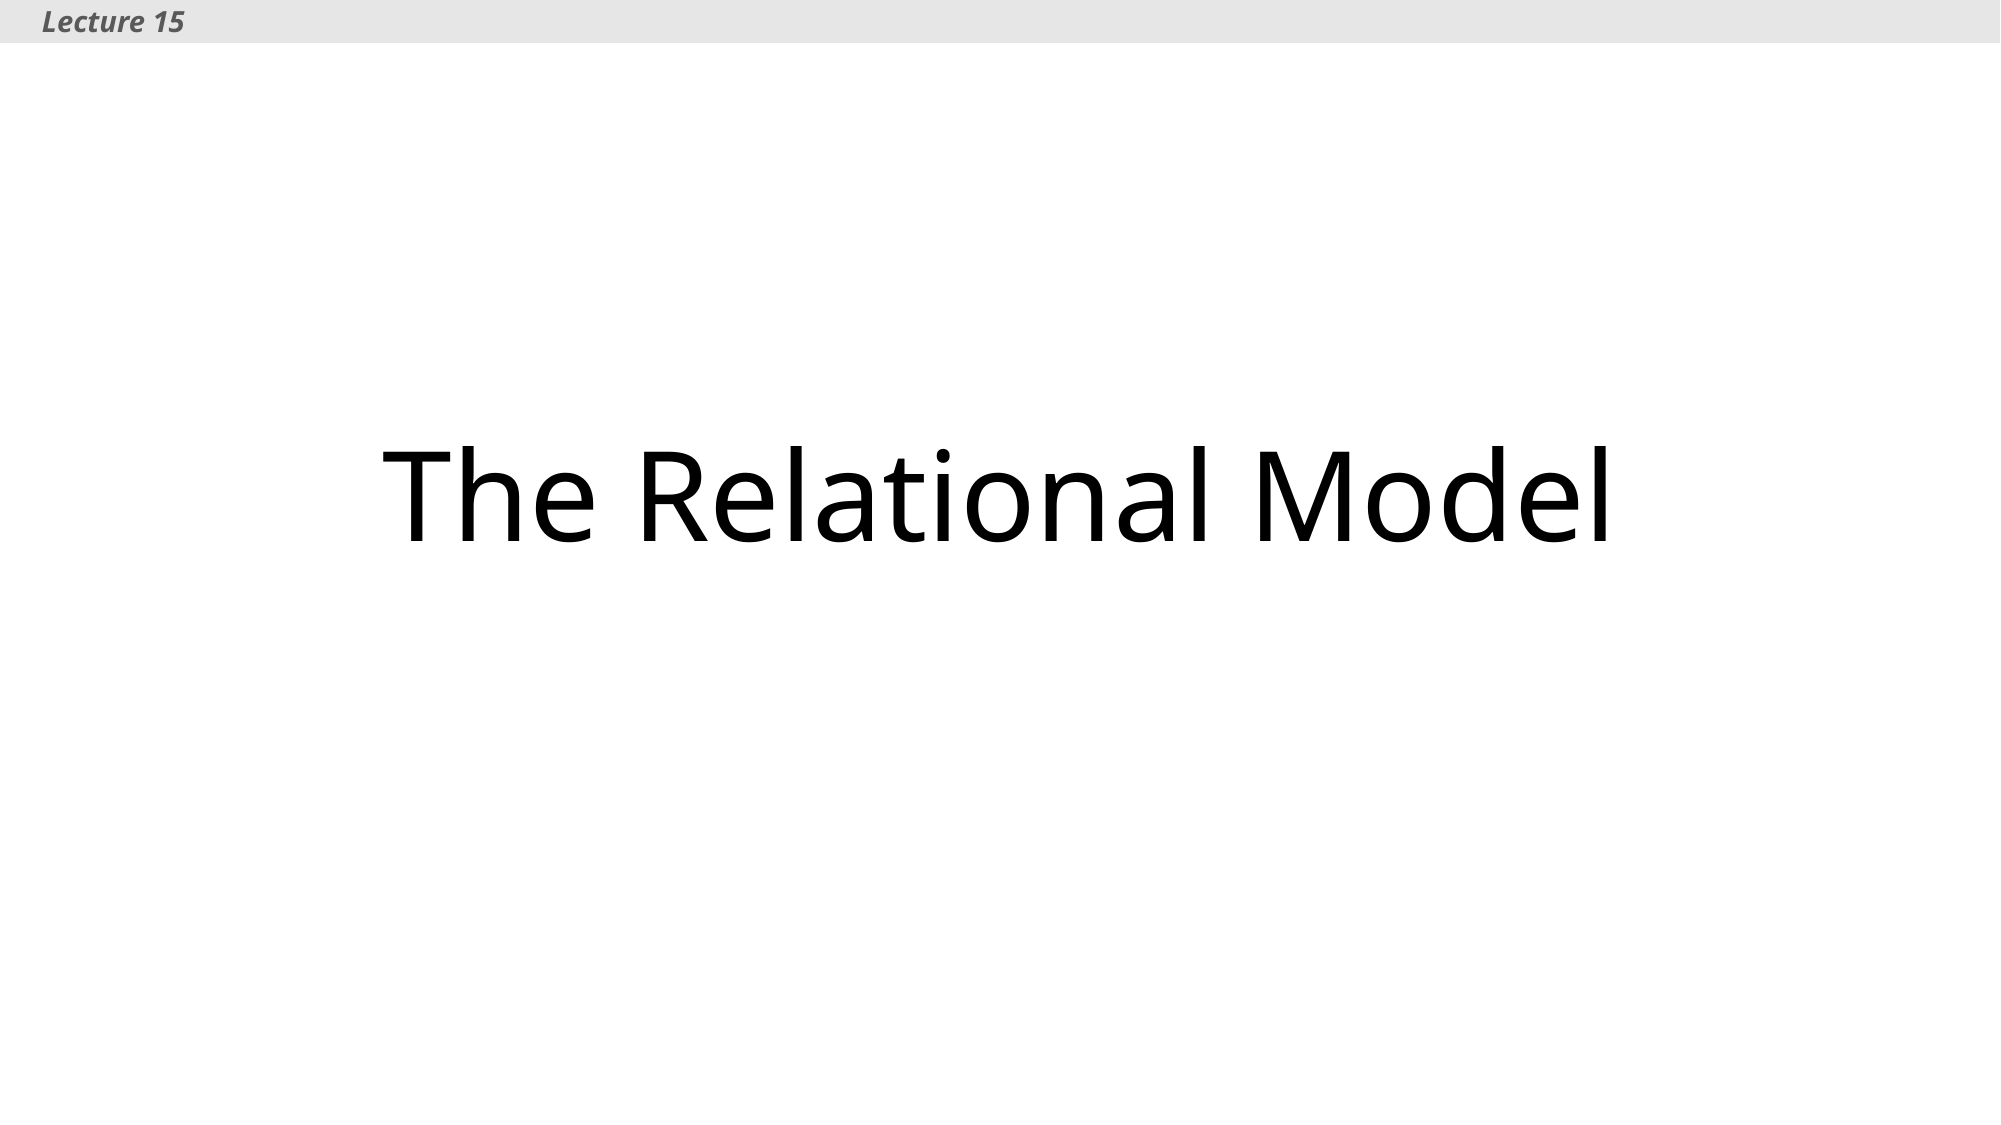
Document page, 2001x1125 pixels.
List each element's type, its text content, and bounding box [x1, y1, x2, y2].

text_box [0, 0, 2000, 47]
title The Relational Model [249, 184, 1750, 576]
